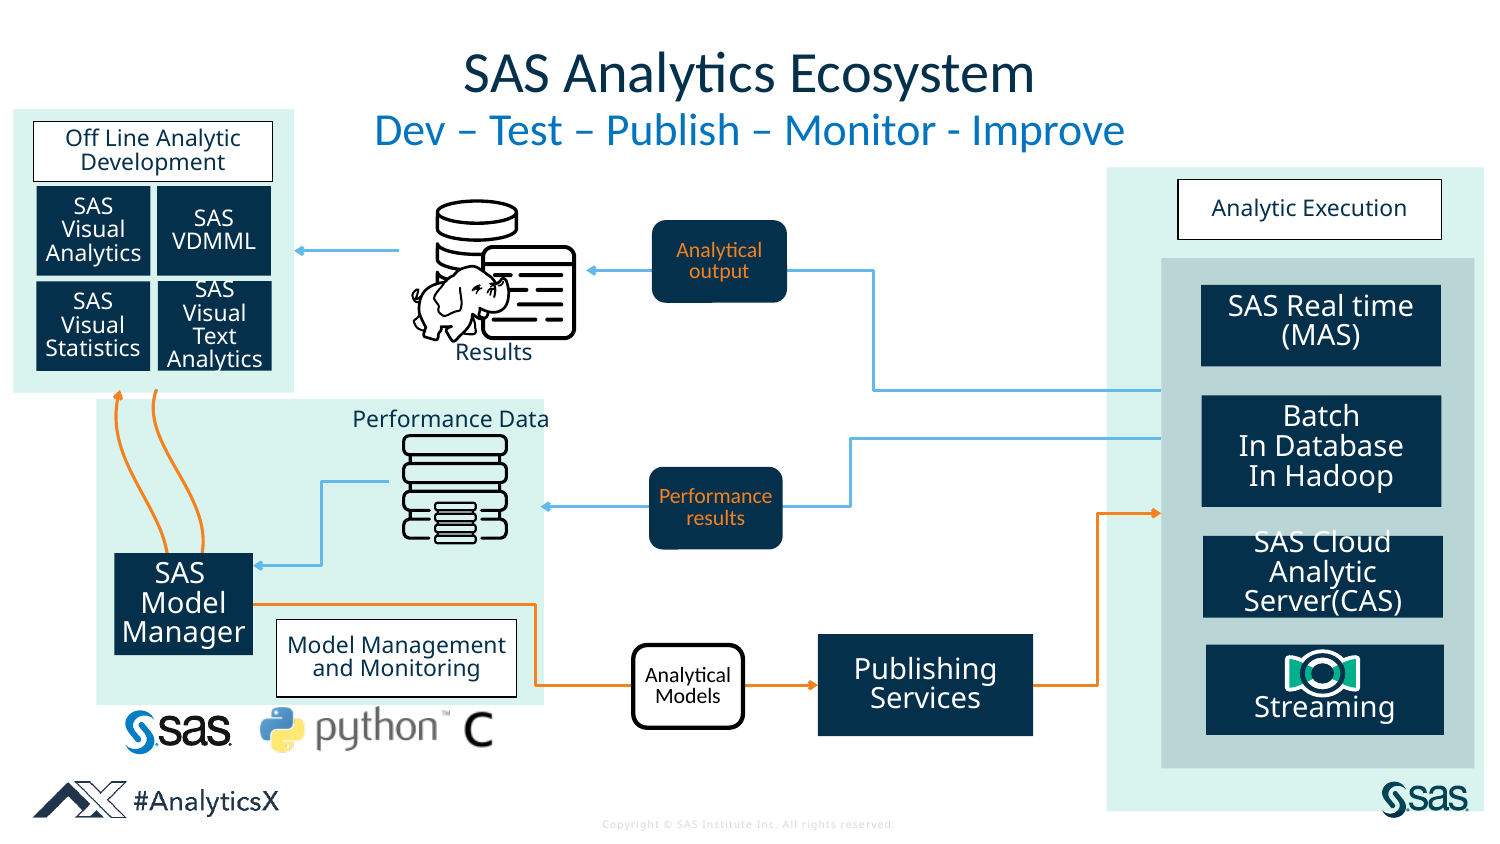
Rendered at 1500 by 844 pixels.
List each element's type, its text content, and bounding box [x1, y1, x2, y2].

text_box SAS Visual Statistics [36, 281, 151, 371]
text_box [435, 199, 519, 242]
text_box SAS Real time (MAS) [1201, 284, 1441, 367]
text_box Analytical Models [631, 694, 746, 730]
text_box [94, 397, 546, 707]
text_box Off Line Analytic Development [31, 119, 275, 184]
text_box [411, 242, 577, 328]
text_box Analytical output [651, 220, 788, 267]
text_box SAS Model Manager [114, 553, 253, 656]
text_box Results [373, 328, 583, 379]
text_box Analytic Execution [1176, 177, 1444, 241]
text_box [1205, 644, 1445, 736]
text_box Publishing Services [817, 634, 1034, 737]
text_box Model Management and Monitoring [275, 694, 519, 699]
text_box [252, 481, 390, 566]
text_box [1104, 165, 1486, 814]
text_box [434, 501, 477, 545]
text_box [1033, 514, 1162, 686]
text_box SAS Visual Text Analytics [157, 281, 272, 371]
list Dev – Test – Publish – Monitor - Improve [102, 105, 1398, 150]
text_box SAS VDMML [157, 186, 271, 276]
picture [458, 705, 507, 752]
picture [123, 708, 234, 756]
text_box Performance results [649, 514, 783, 550]
text_box SAS Visual Analytics [36, 186, 151, 276]
picture [260, 705, 450, 762]
text_box [11, 107, 296, 395]
title SAS Analytics Ecosystem [102, 31, 1398, 105]
text_box Performance Data [331, 395, 571, 446]
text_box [540, 438, 1162, 507]
picture [134, 789, 279, 817]
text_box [252, 603, 819, 686]
text_box SAS Cloud Analytic Server(CAS) [1203, 535, 1443, 618]
text_box [151, 395, 206, 553]
text_box [402, 446, 508, 540]
text_box [113, 389, 170, 553]
text_box Batch In Database In Hadoop [1201, 395, 1442, 507]
picture [32, 781, 127, 818]
text_box [1159, 256, 1476, 770]
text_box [585, 270, 1162, 391]
